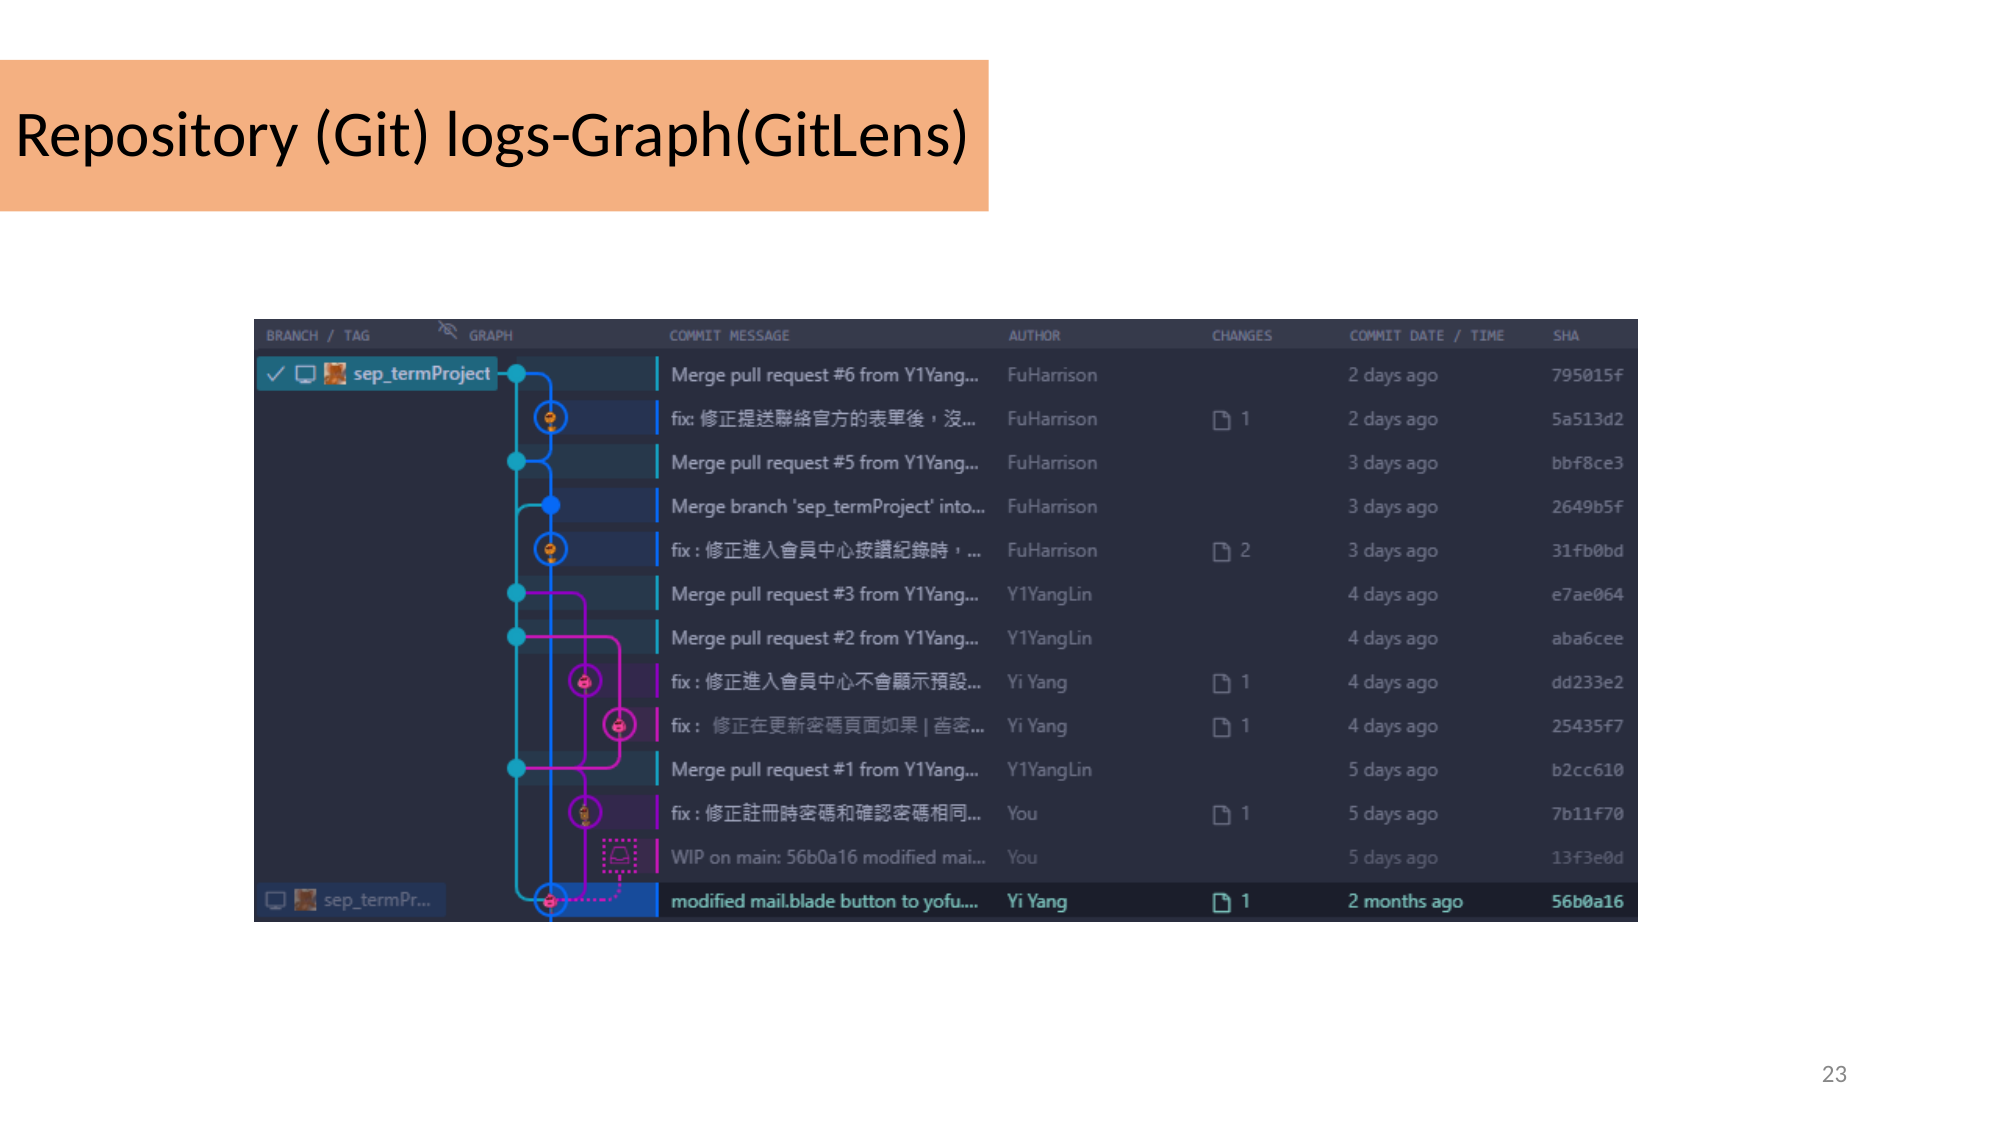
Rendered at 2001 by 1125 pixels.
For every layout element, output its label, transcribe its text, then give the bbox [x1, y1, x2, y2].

picture [254, 319, 1638, 922]
slide_number ‹#› [1412, 1042, 1863, 1103]
title Repository (Git) logs-Graph(GitLens) [0, 59, 989, 212]
